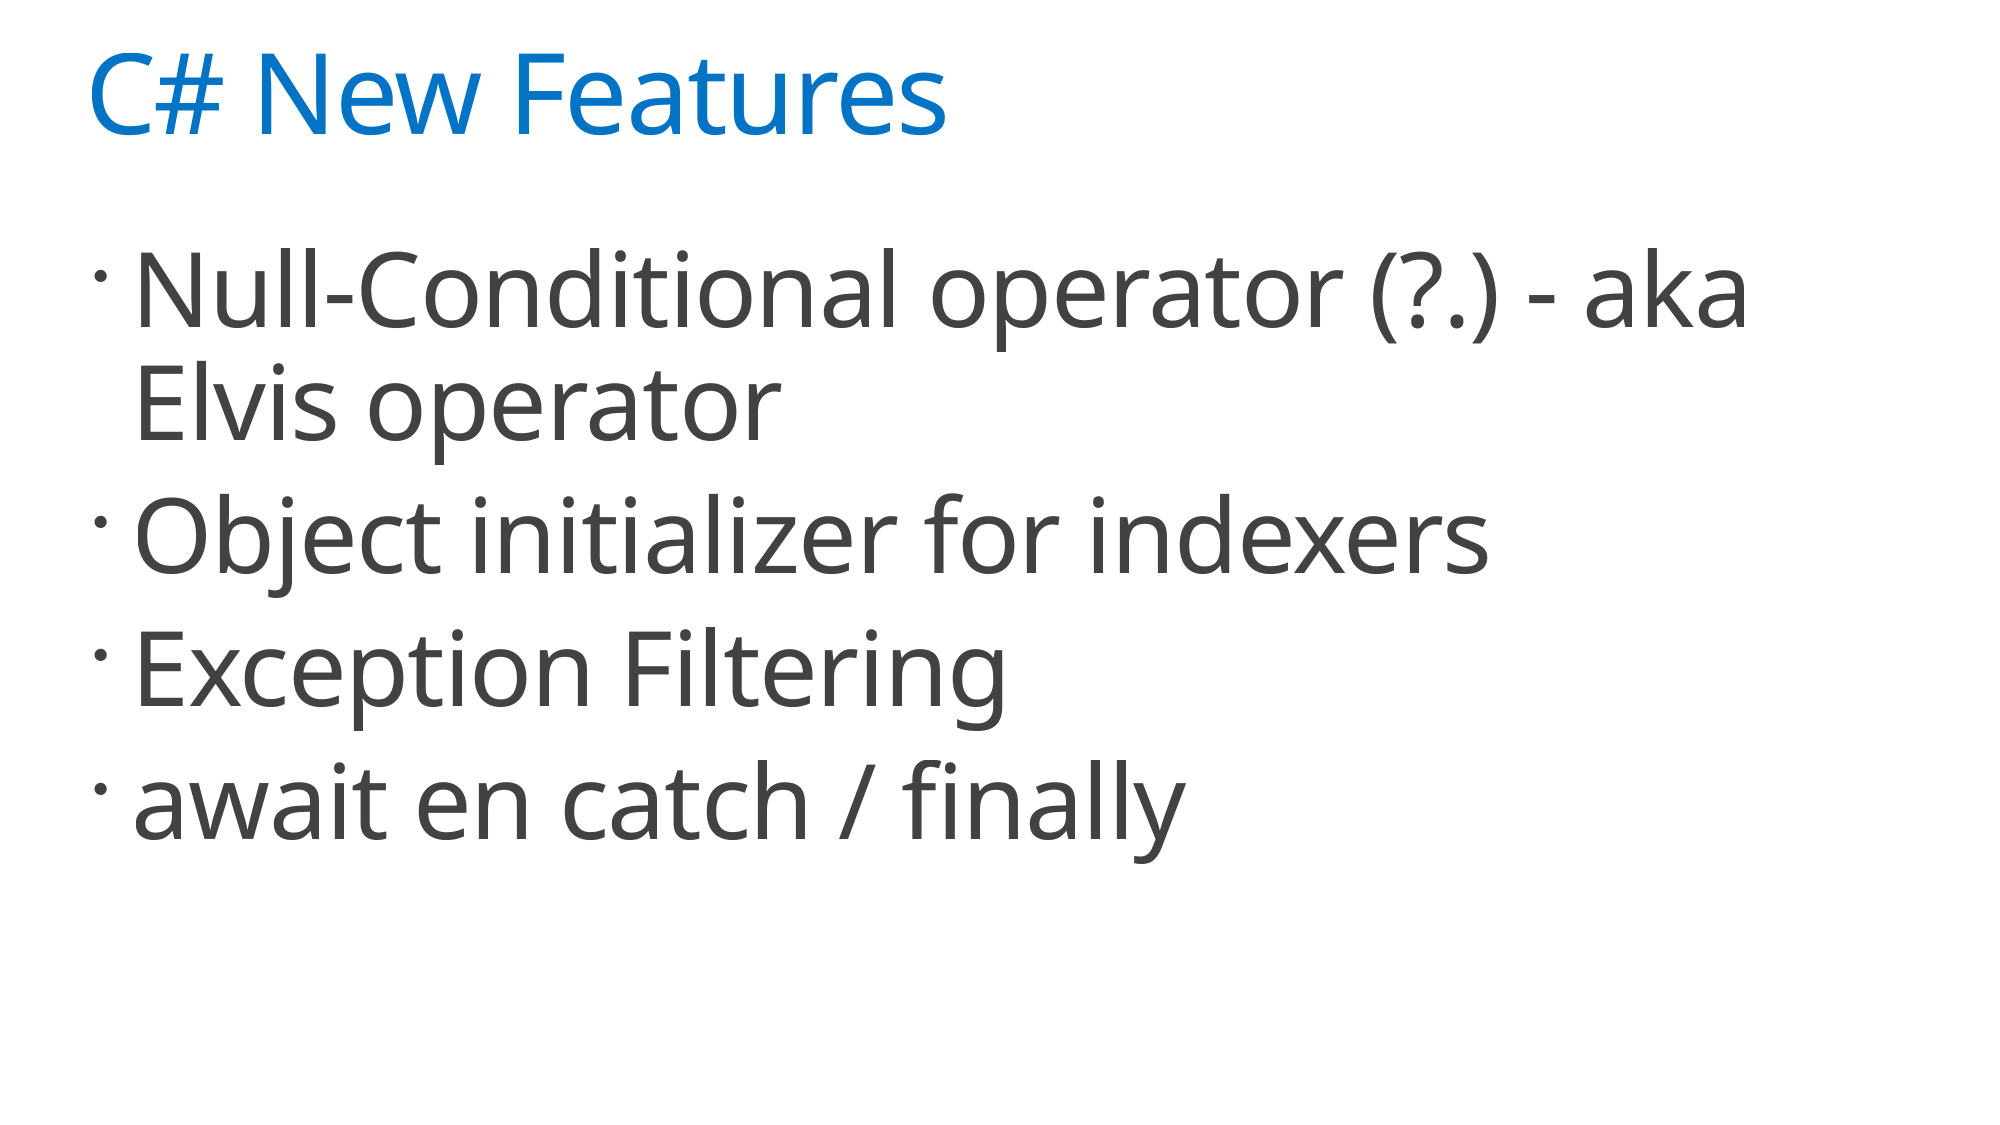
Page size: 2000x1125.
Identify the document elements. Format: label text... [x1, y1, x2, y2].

title C# New Features [85, 37, 1914, 163]
list Null-Conditional operator (?.) - aka Elvis operator Object initializer for indexers Exception Filtering await en catch / finally [85, 237, 1914, 1088]
